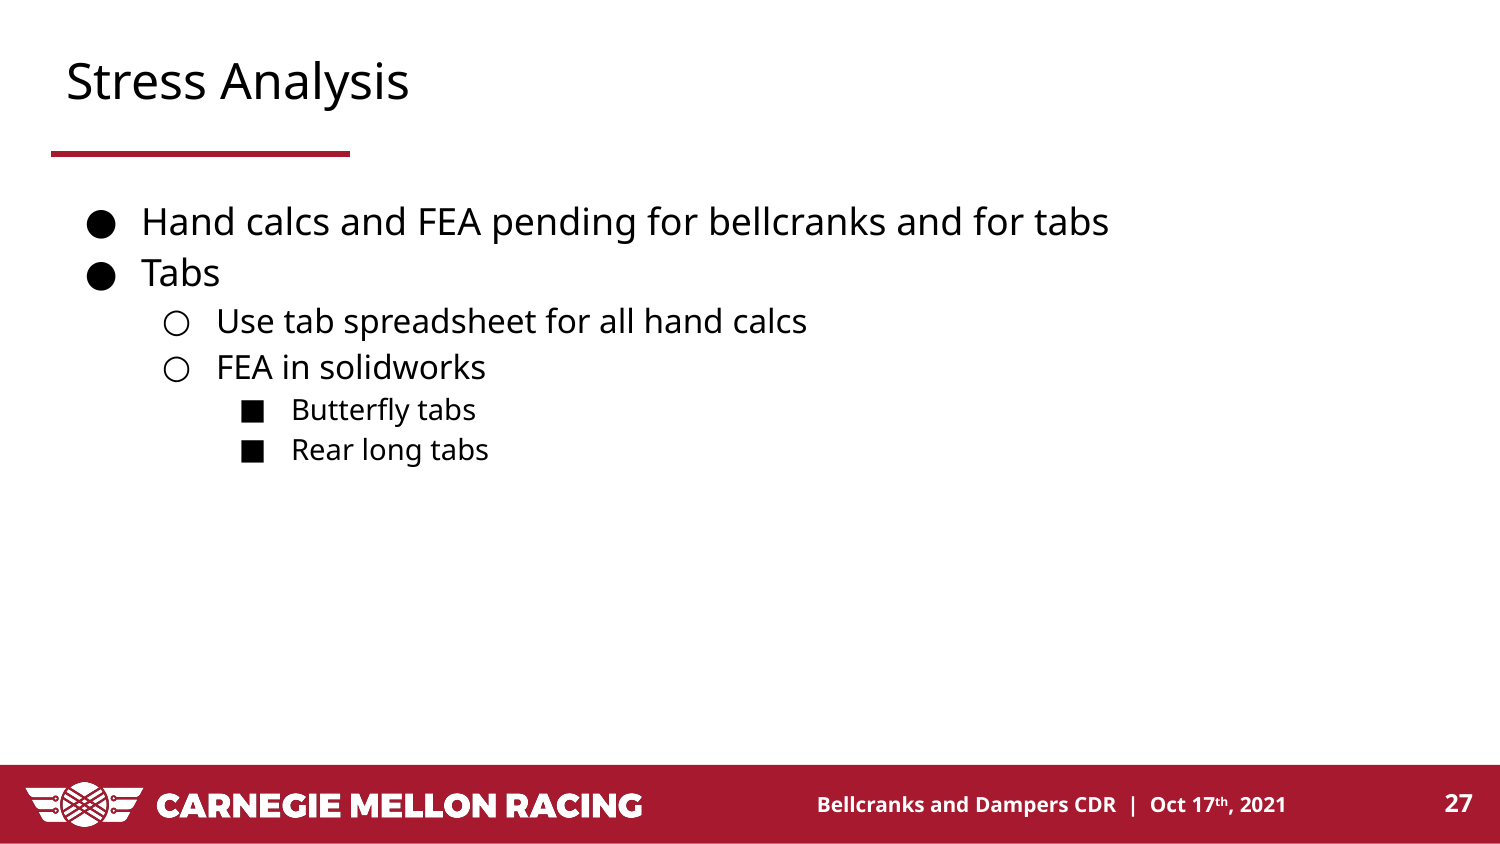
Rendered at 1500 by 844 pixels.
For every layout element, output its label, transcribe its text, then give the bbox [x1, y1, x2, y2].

list Hand calcs and FEA pending for bellcranks and for tabs Tabs Use tab spreadsheet for all hand calcs FEA in solidworks Butterfly tabs Rear long tabs [51, 176, 1449, 732]
picture [25, 782, 642, 827]
slide_number ‹#› [1389, 764, 1489, 844]
title Stress Analysis [51, 33, 1449, 128]
